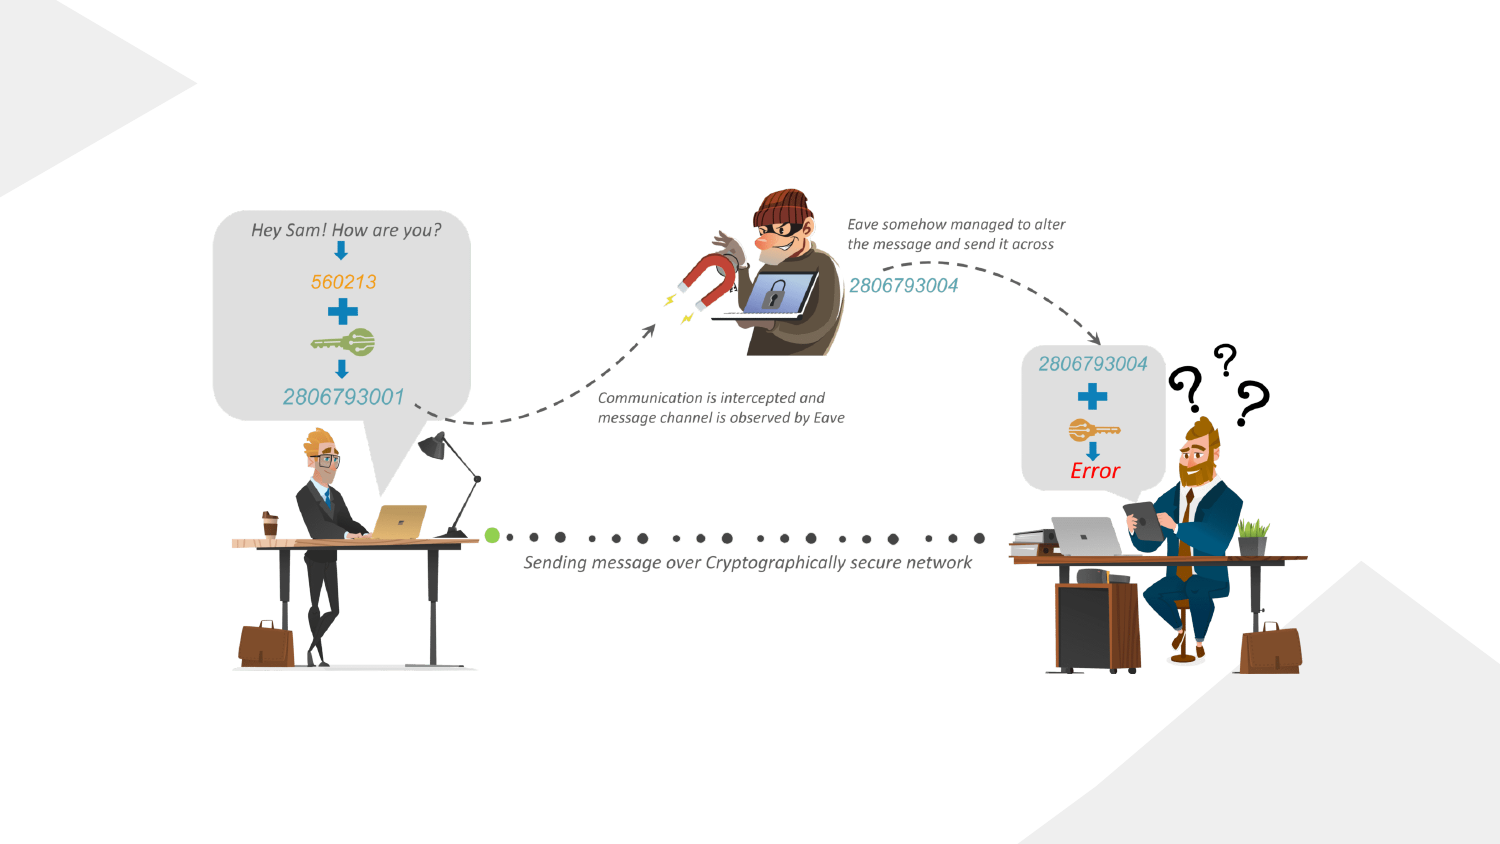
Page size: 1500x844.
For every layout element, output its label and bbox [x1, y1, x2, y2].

picture [172, 185, 1308, 674]
